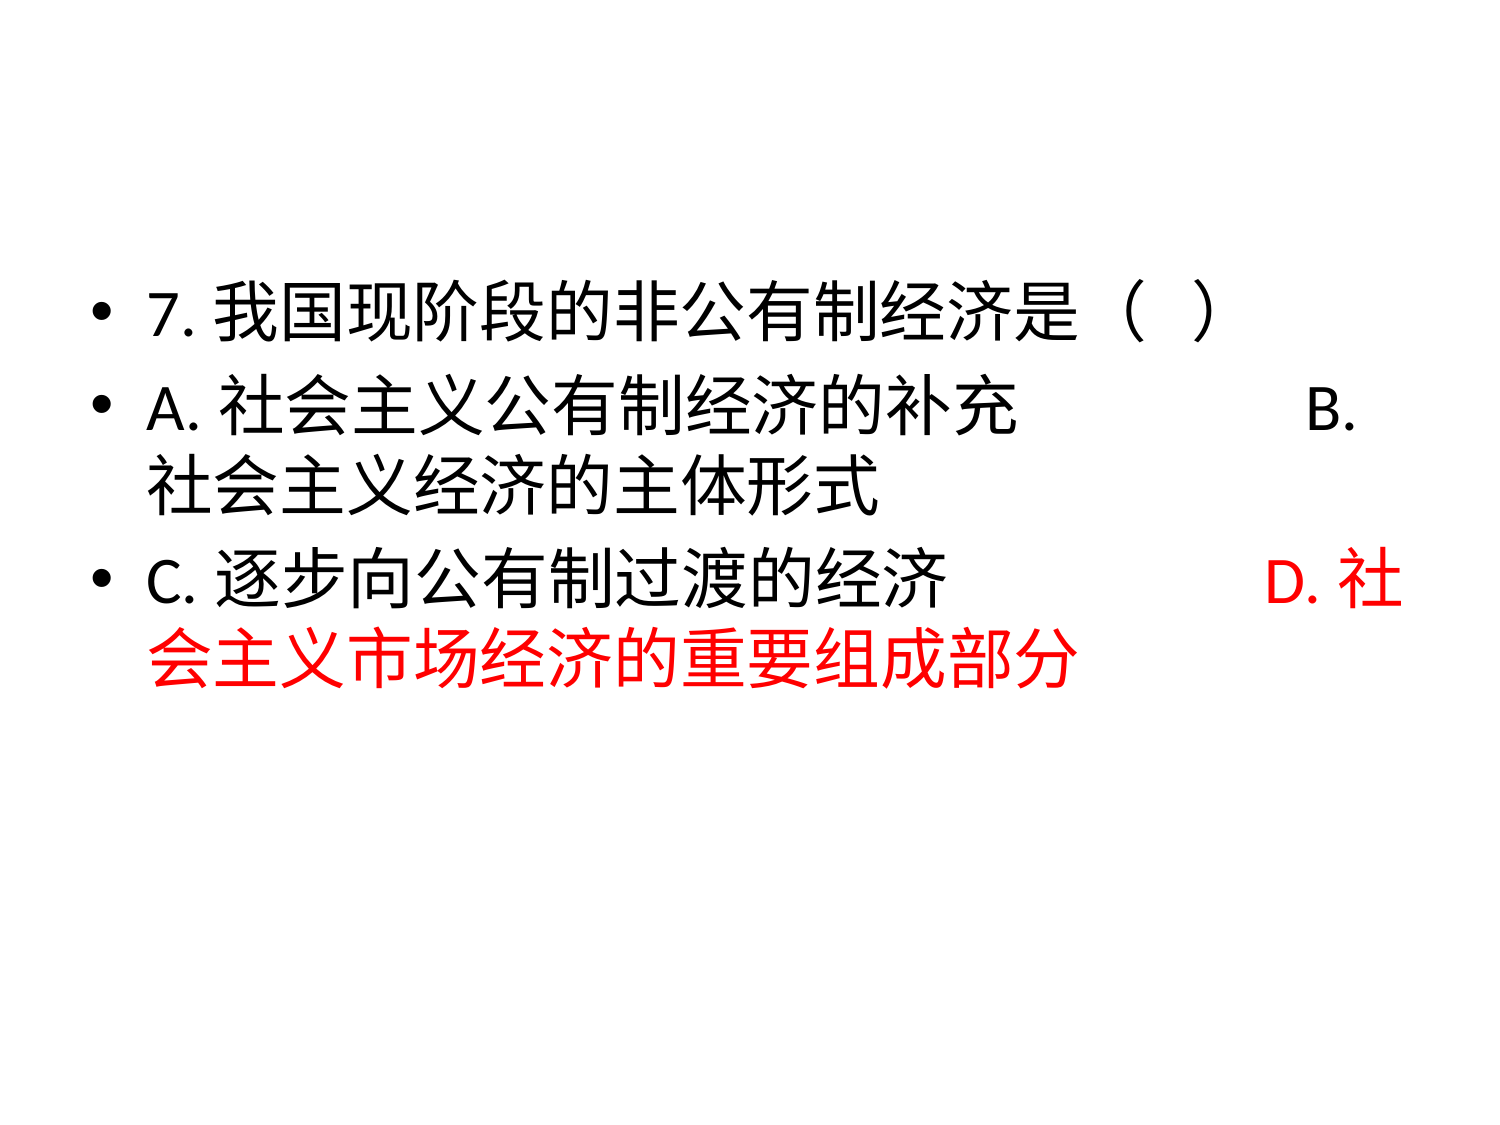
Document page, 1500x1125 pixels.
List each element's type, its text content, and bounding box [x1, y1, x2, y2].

list 7.我国现阶段的非公有制经济是（ ） A.社会主义公有制经济的补充 B.社会主义经济的主体形式 C.逐步向公有制过渡的经济 D.社会主义市场经济的重要组成部分 [75, 262, 1425, 1005]
